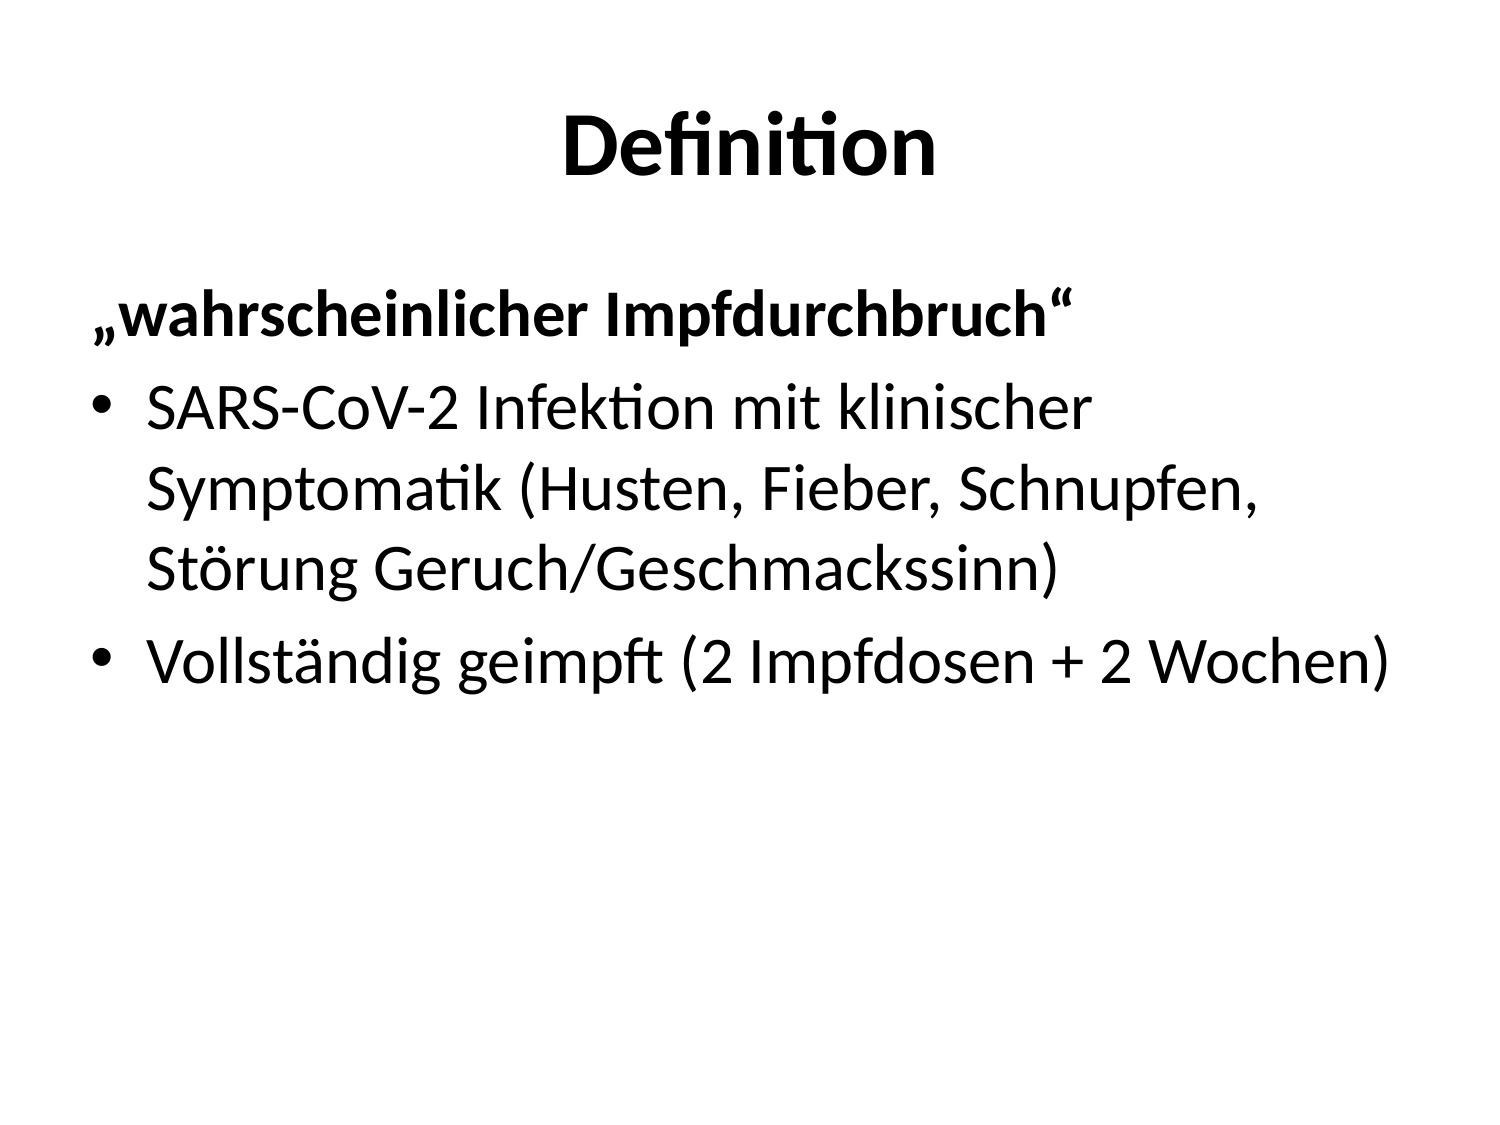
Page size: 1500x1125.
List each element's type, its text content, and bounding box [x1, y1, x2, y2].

list „wahrscheinlicher Impfdurchbruch“ SARS-CoV-2 Infektion mit klinischer Symptomatik (Husten, Fieber, Schnupfen, Störung Geruch/Geschmackssinn) Vollständig geimpft (2 Impfdosen + 2 Wochen) [75, 262, 1425, 1005]
title Definition [75, 45, 1425, 233]
